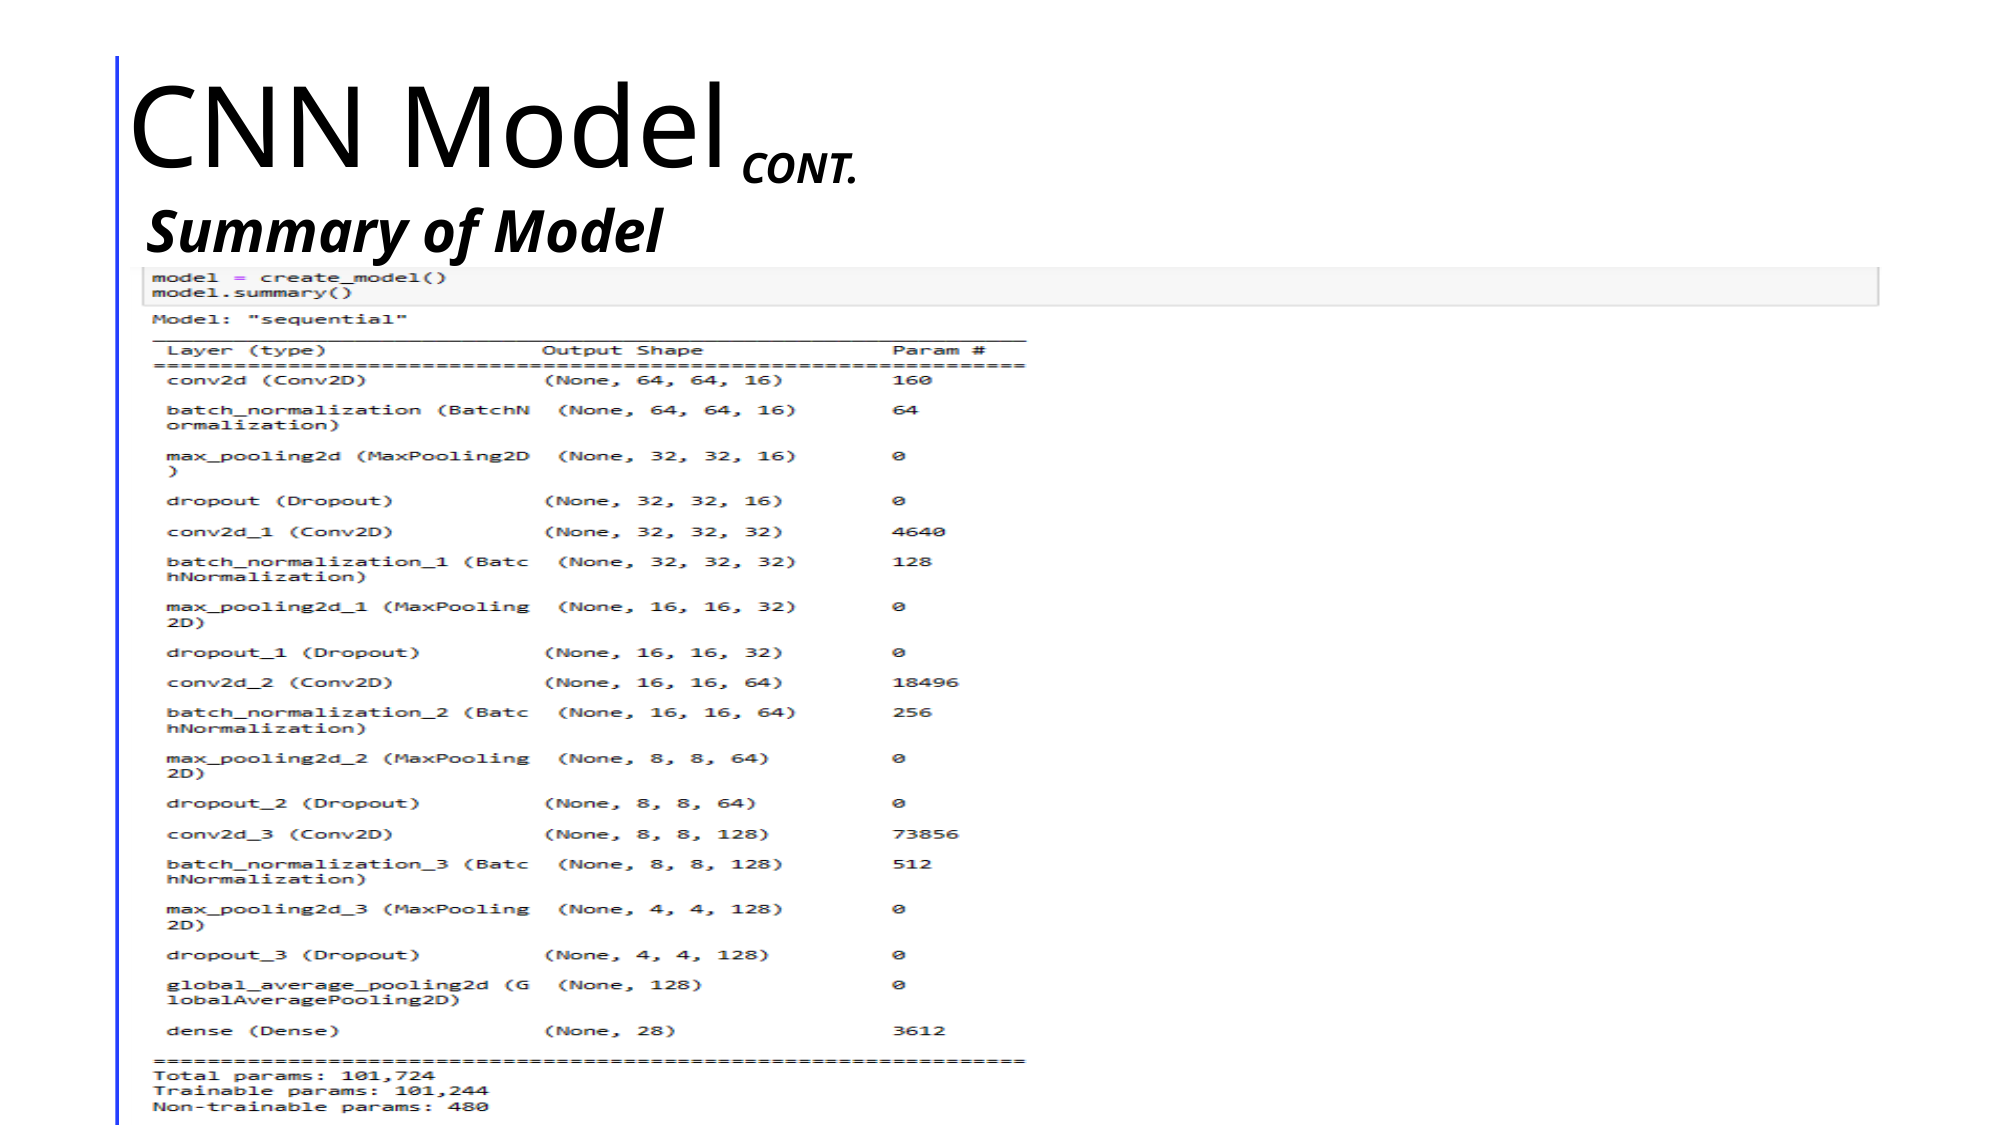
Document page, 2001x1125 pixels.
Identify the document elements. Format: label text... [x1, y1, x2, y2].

text_box CONT. [726, 134, 1322, 199]
text_box Summary of Model [131, 186, 809, 268]
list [130, 268, 1883, 1125]
title CNN Model [112, 22, 1837, 240]
